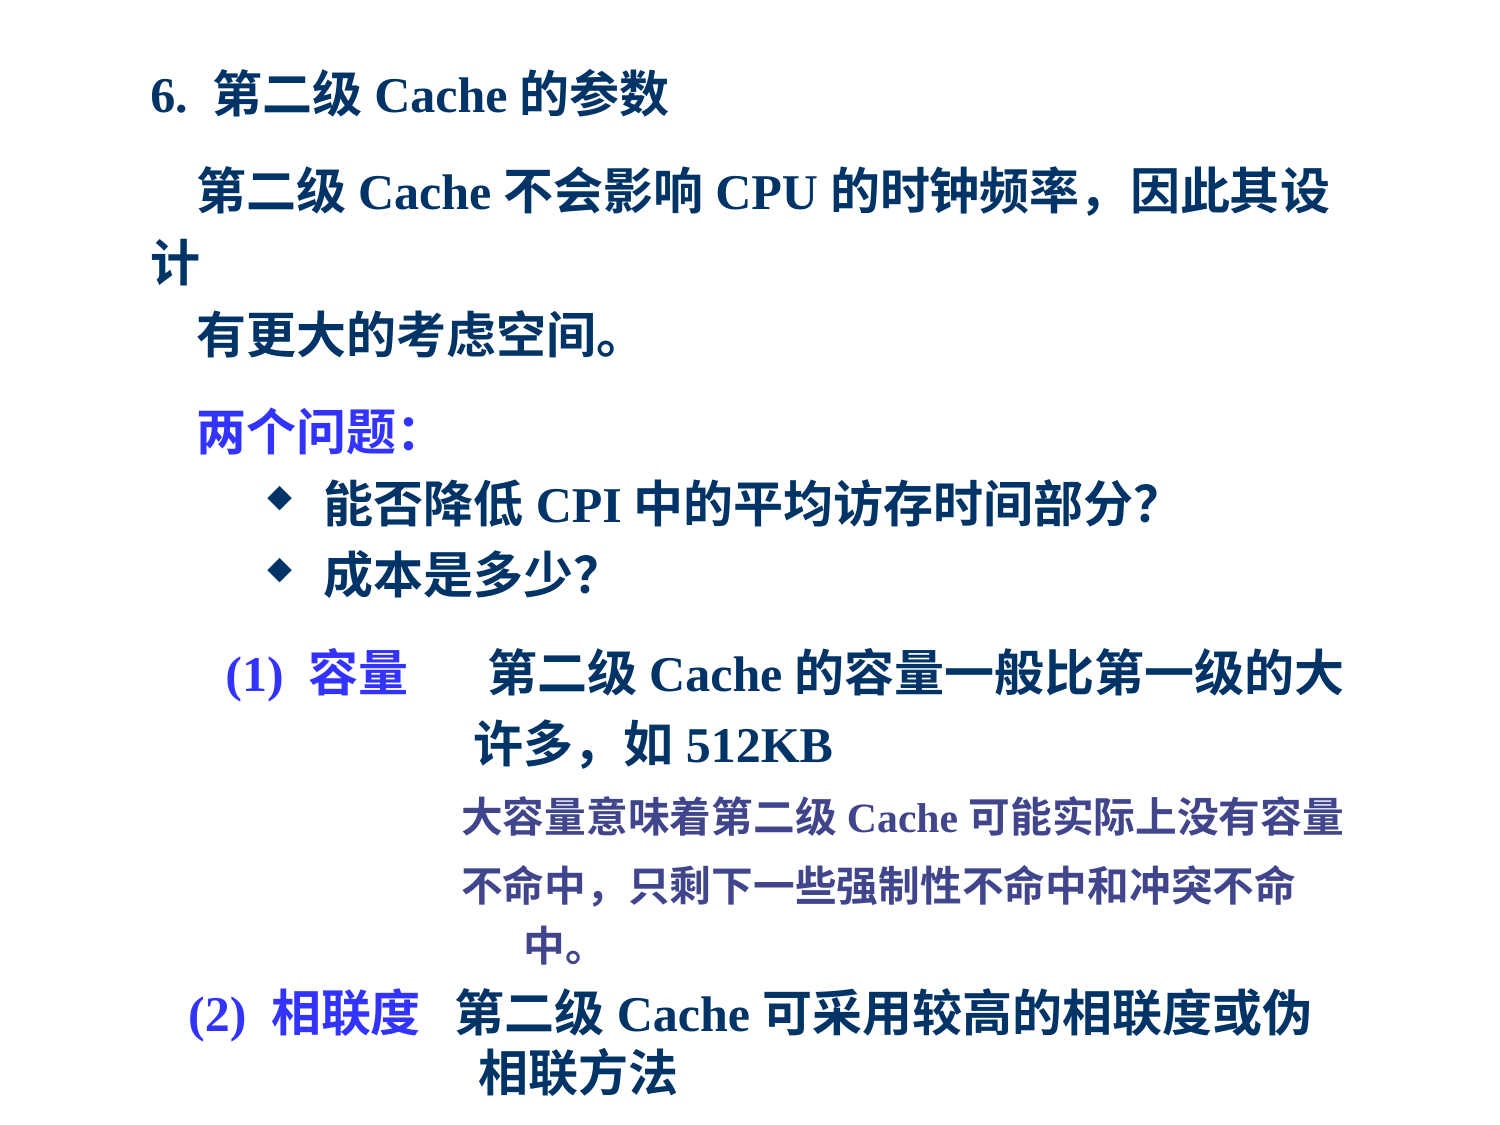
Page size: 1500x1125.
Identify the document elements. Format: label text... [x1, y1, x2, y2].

text_box 6. 第二级Cache的参数 第二级Cache不会影响CPU的时钟频率，因此其设计 有更大的考虑空间。 两个问题： 能否降低CPI中的平均访存时间部分？ 成本是多少？ (1) 容量 第二级Cache的容量一般比第一级的大 许多，如512KB 大容量意味着第二级Cache可能实际上没有容量 不命中，只剩下一些强制性不命中和冲突不命中。 (2) 相联度 第二级Cache可采用较高的相联度或伪 相联方法 [135, 42, 1377, 1109]
